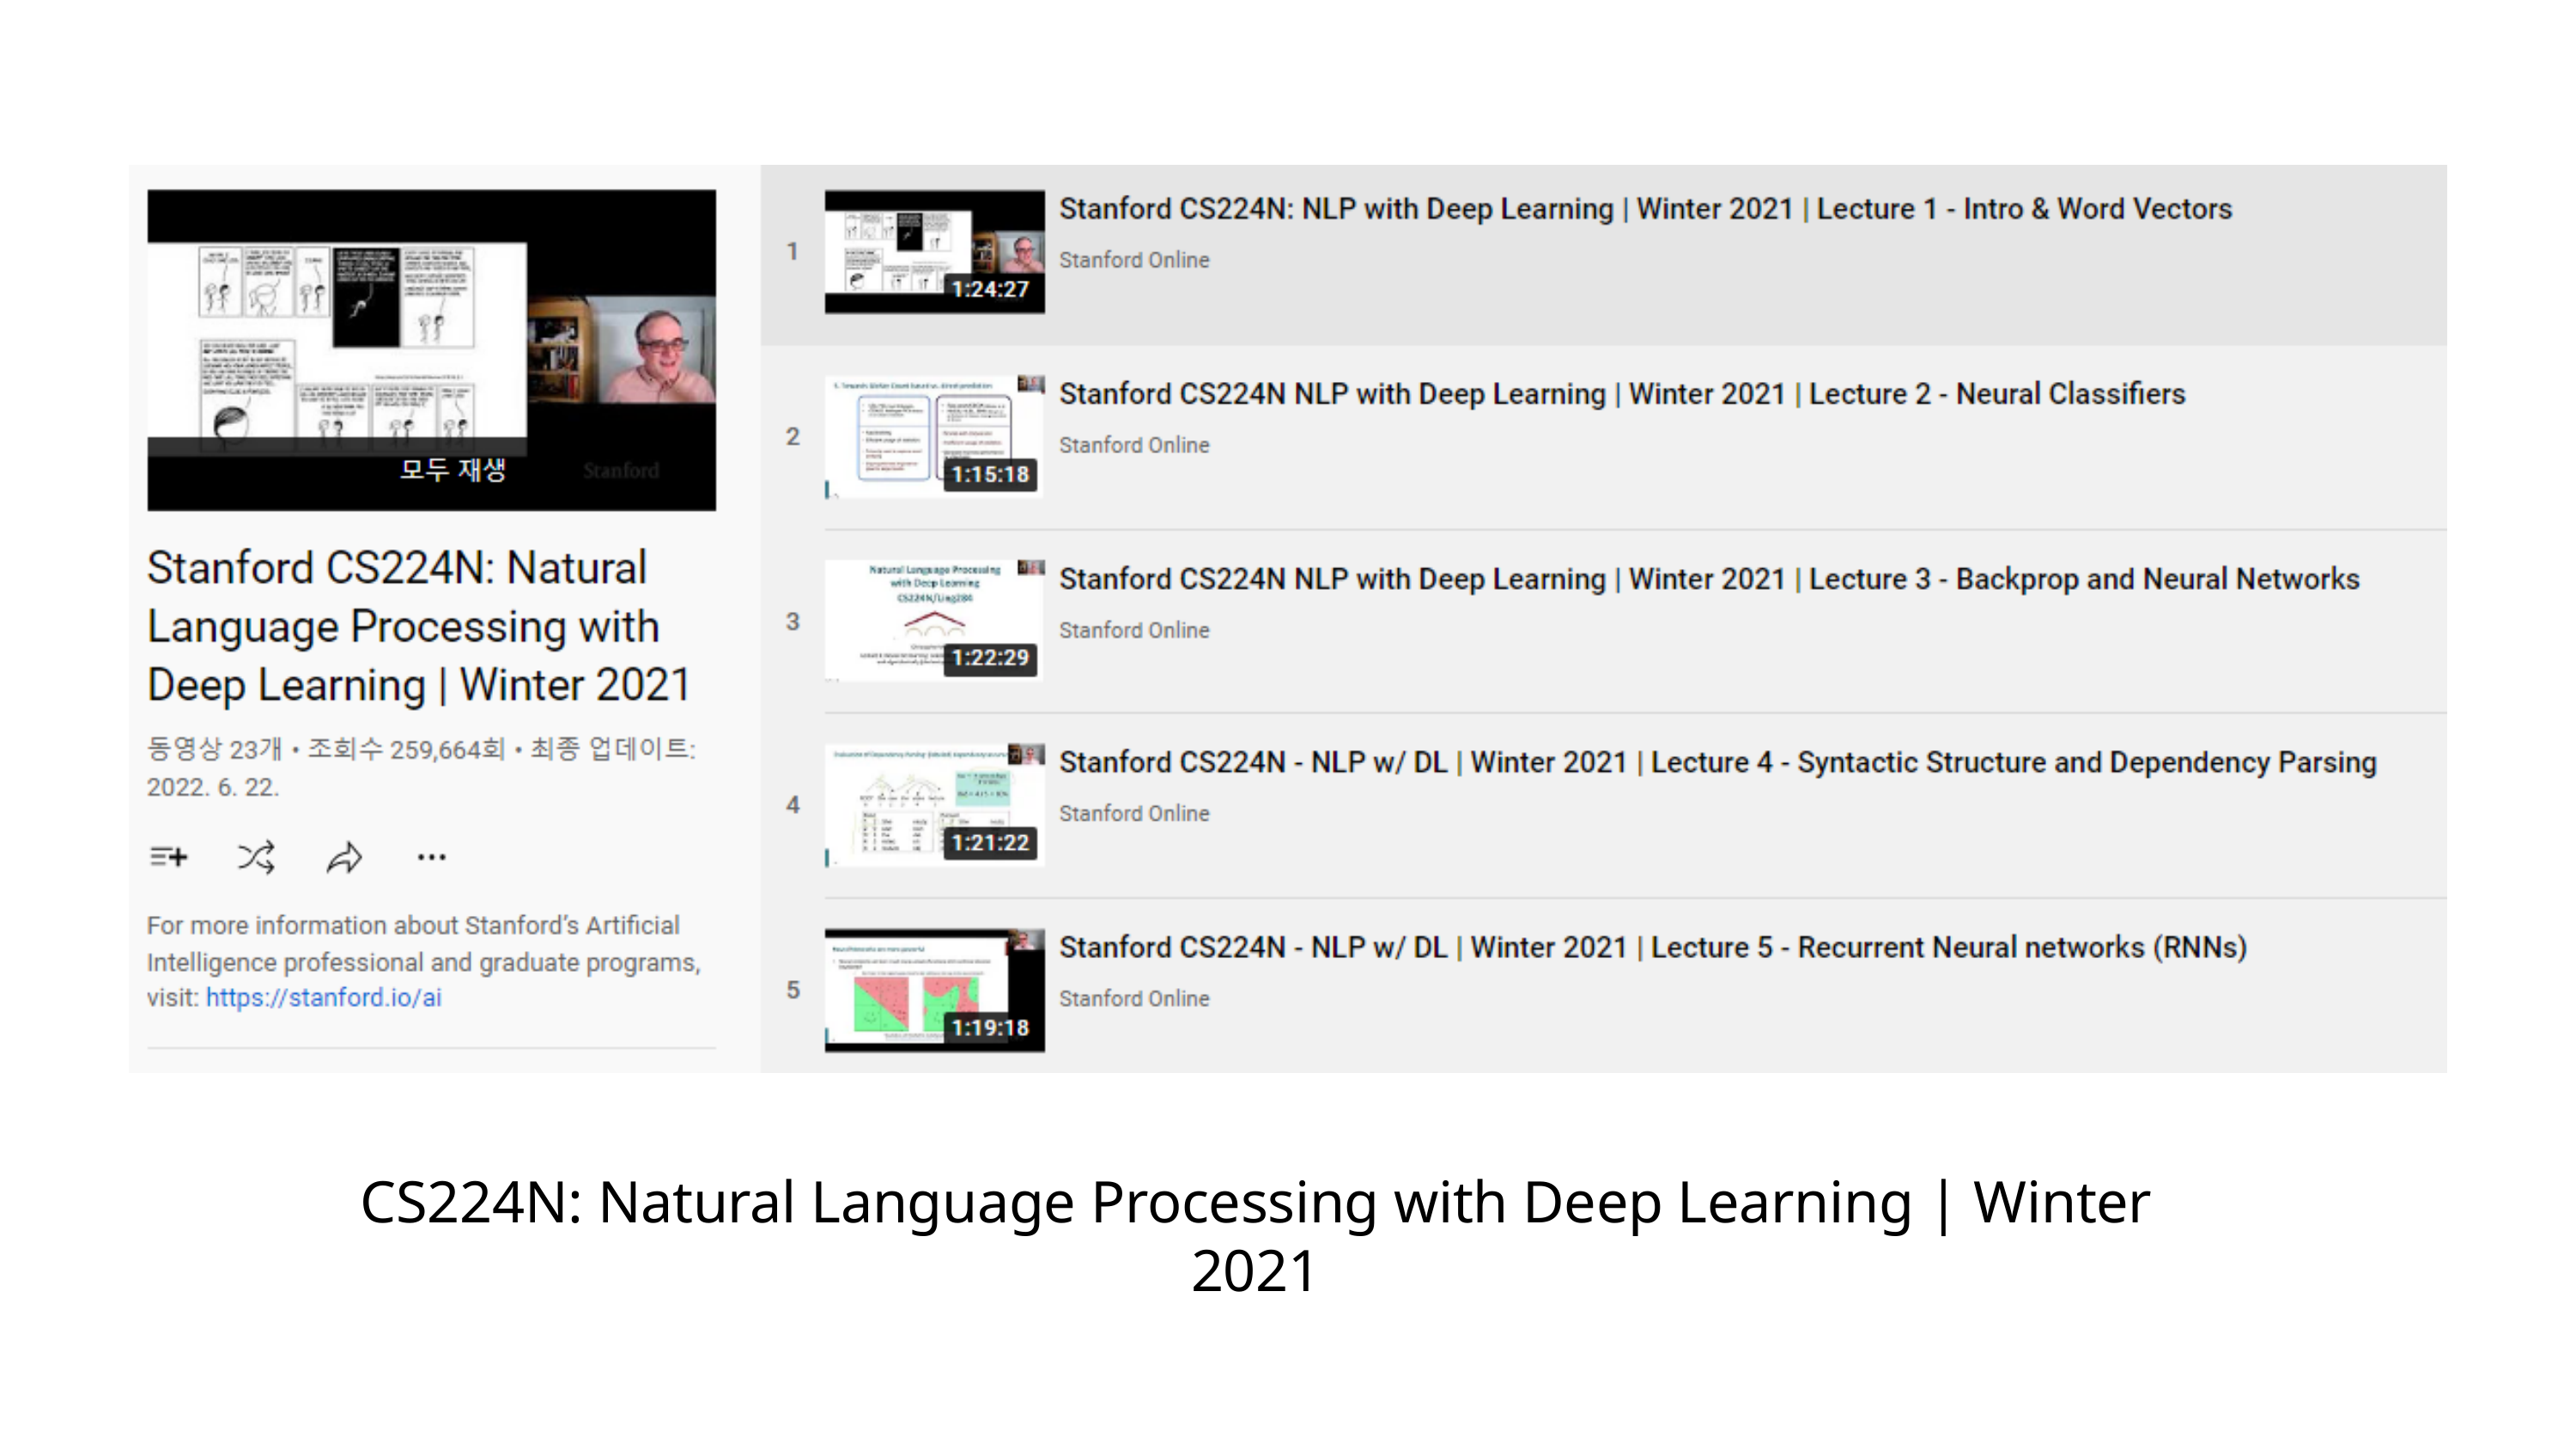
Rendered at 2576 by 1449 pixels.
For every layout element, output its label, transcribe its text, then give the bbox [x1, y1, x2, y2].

picture [129, 165, 2447, 1073]
text_box CS224N: Natural Language Processing with Deep Learning | Winter 2021 [329, 1163, 2182, 1303]
